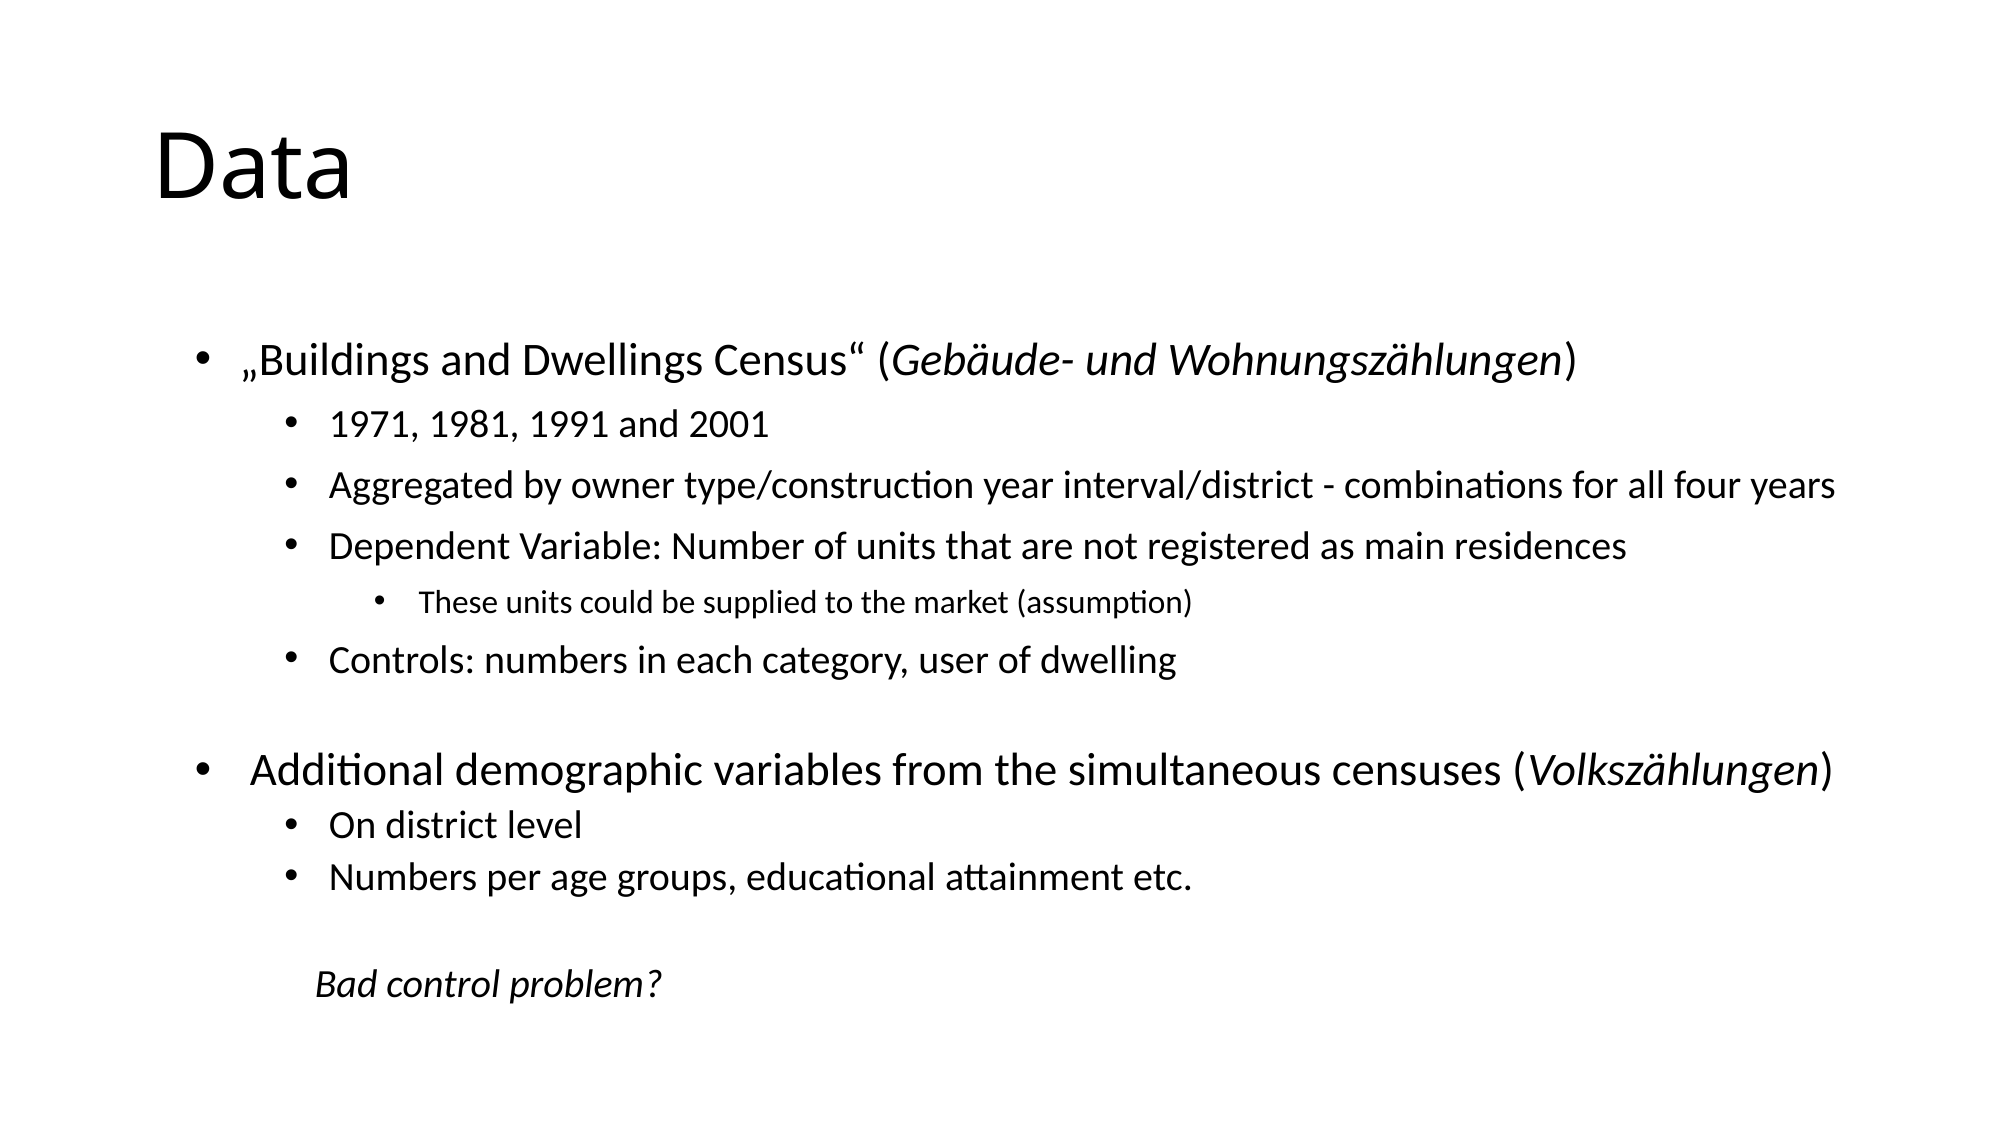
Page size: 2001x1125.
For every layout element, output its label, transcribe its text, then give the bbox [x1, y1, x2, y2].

text_box Data [137, 59, 1863, 278]
text_box „Buildings and Dwellings Census“ (Gebäude- und Wohnungszählungen) 1971, 1981, 1991 and 2001 Aggregated by owner type/construction year interval/district - combinations for all four years Dependent Variable: Number of units that are not registered as main residences These units could be supplied to the market (assumption) Controls: numbers in each category, user of dwelling Additional demographic variables from the simultaneous censuses (Volkszählungen) On district level Numbers per age groups, educational attainment etc. Bad control problem? [179, 316, 1965, 1019]
